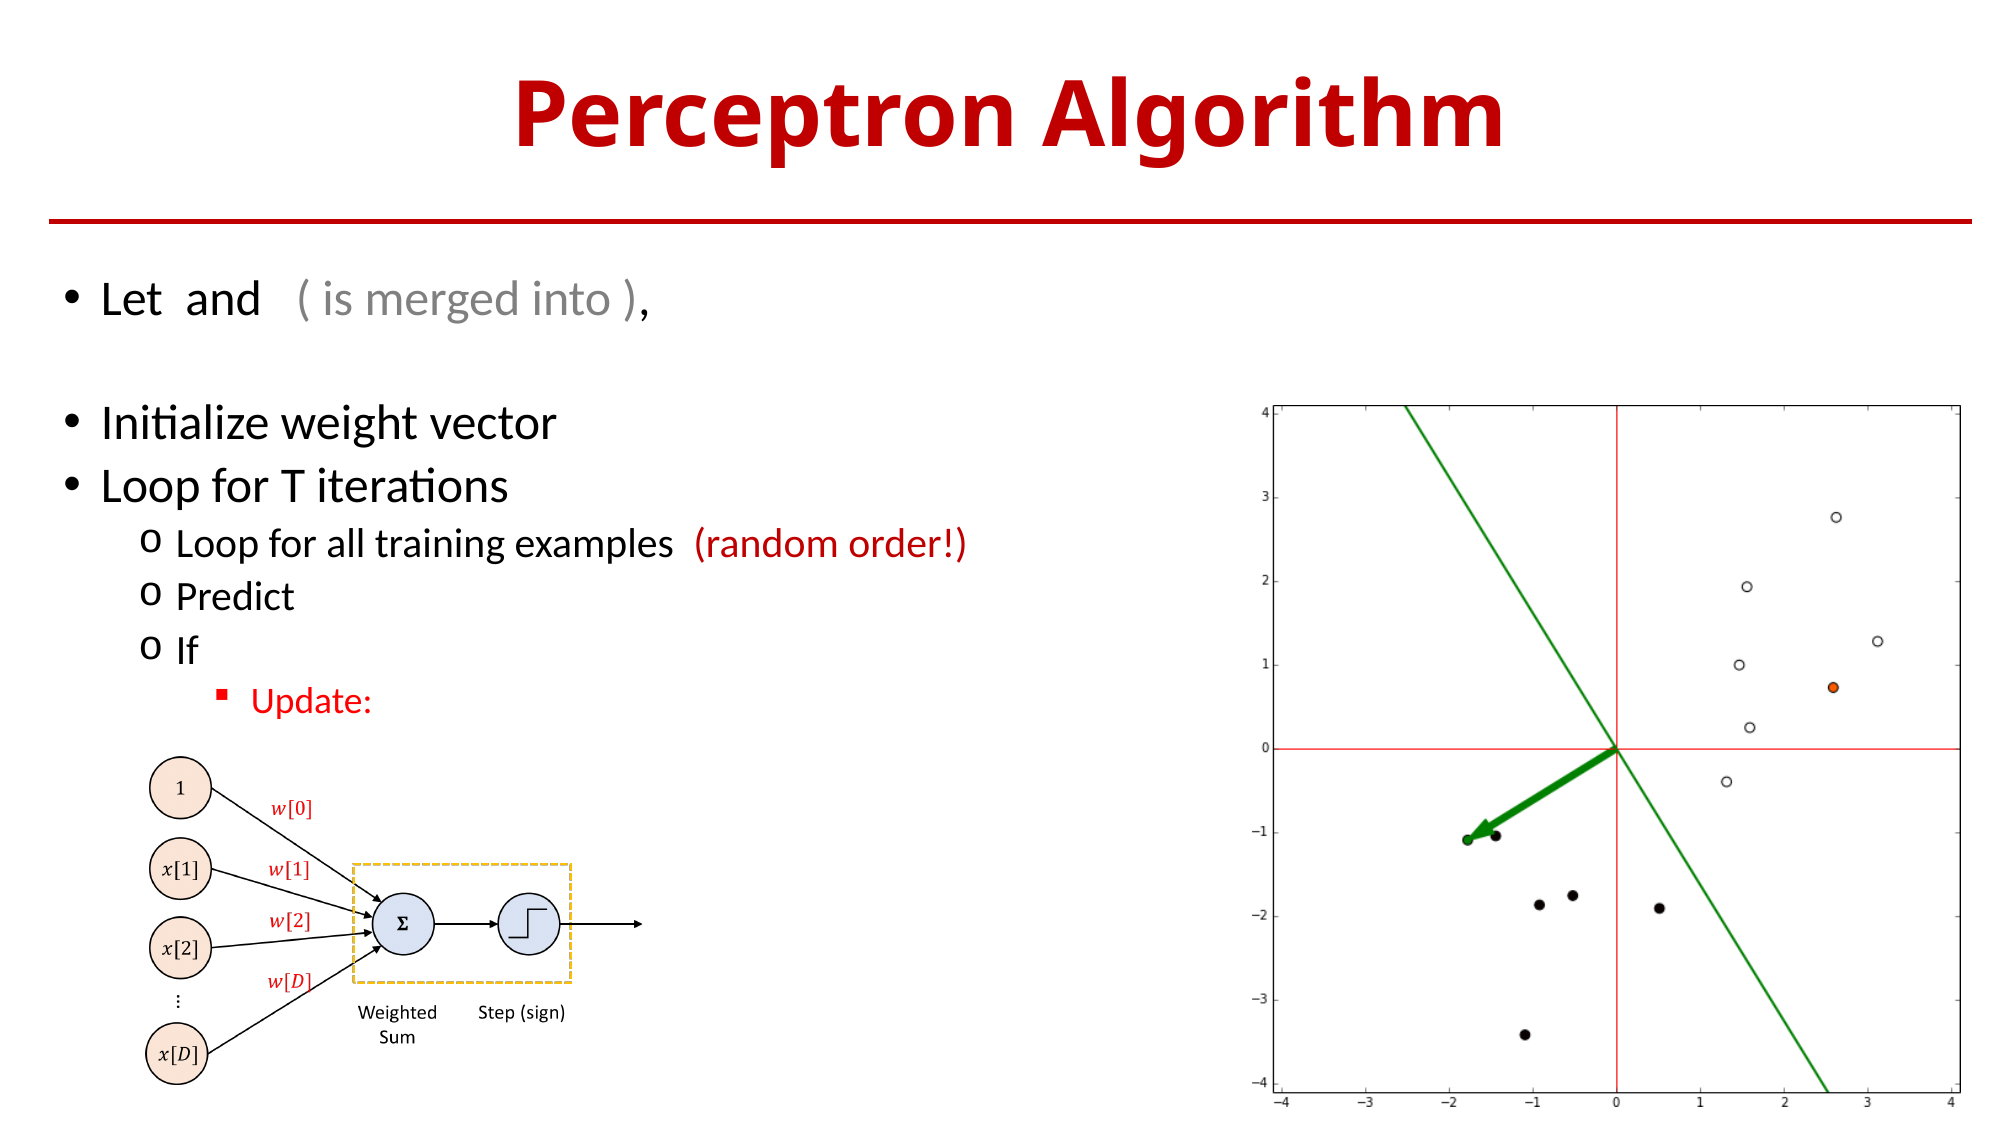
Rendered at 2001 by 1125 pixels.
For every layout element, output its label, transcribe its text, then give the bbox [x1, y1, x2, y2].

picture [145, 755, 651, 1085]
title Perceptron Algorithm [48, 41, 1972, 192]
picture [1252, 405, 1961, 1107]
